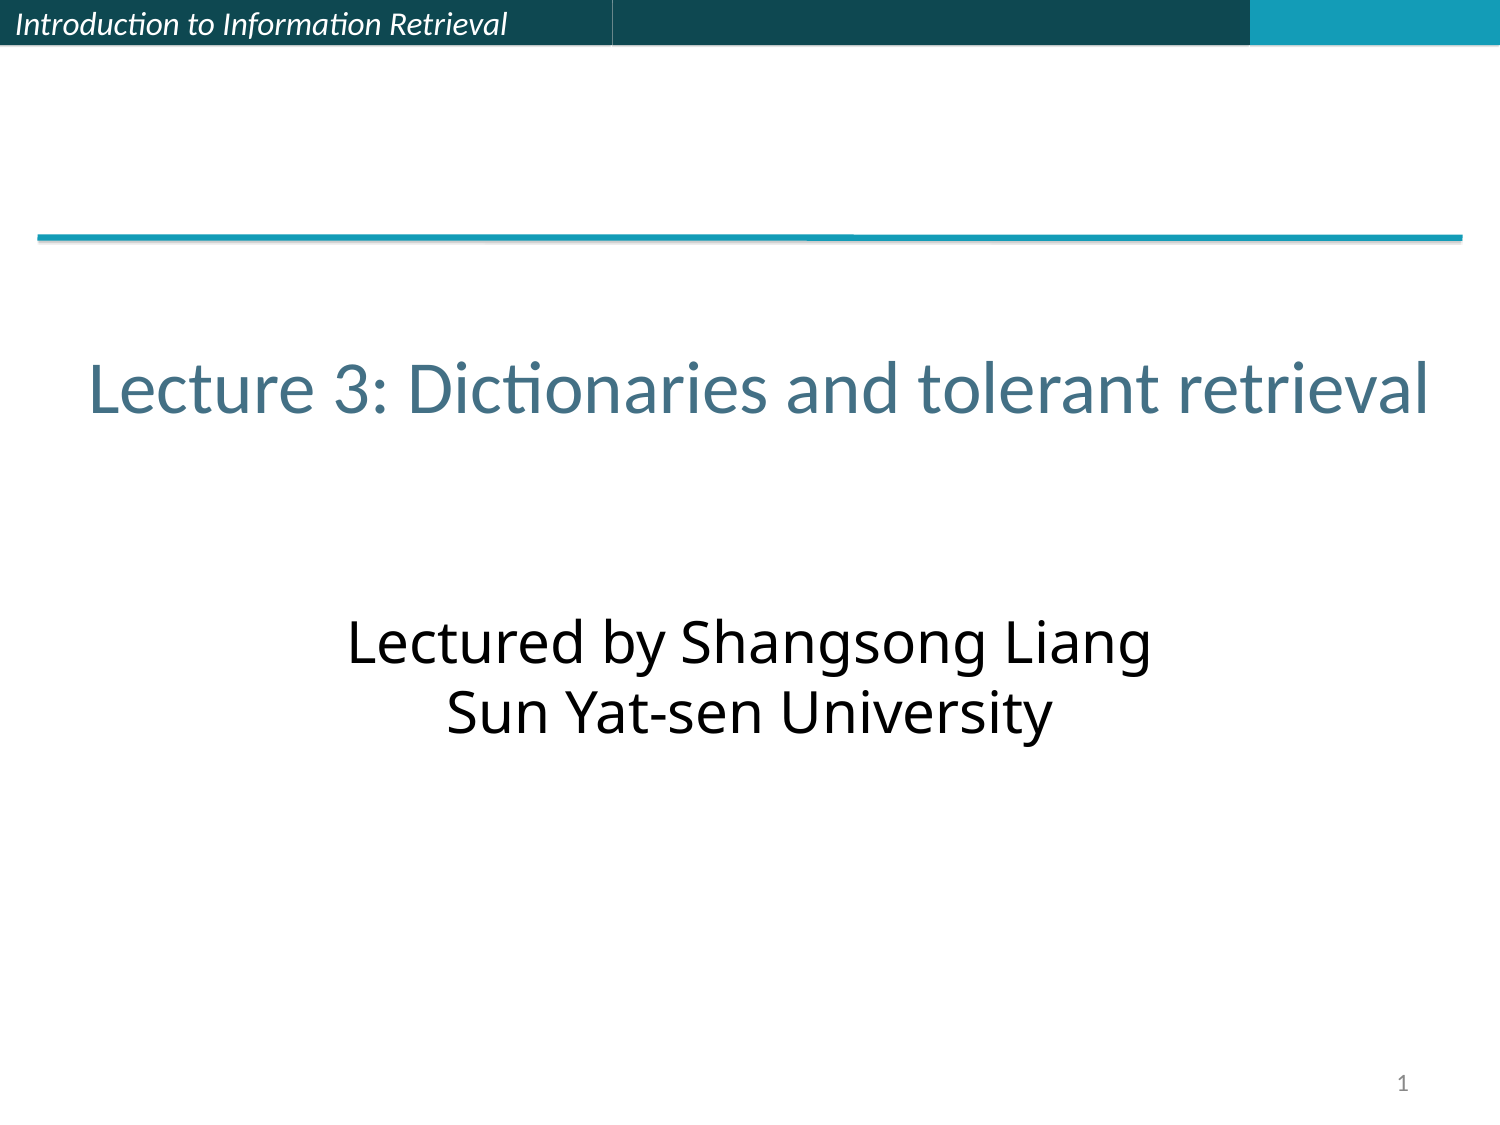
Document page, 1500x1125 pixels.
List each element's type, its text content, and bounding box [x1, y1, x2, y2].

slide_number 1 [1074, 1058, 1425, 1105]
text_box Lectured by Shangsong Liang Sun Yat-sen University [0, 597, 1500, 753]
text_box Lecture 3: Dictionaries and tolerant retrieval [73, 331, 1448, 497]
